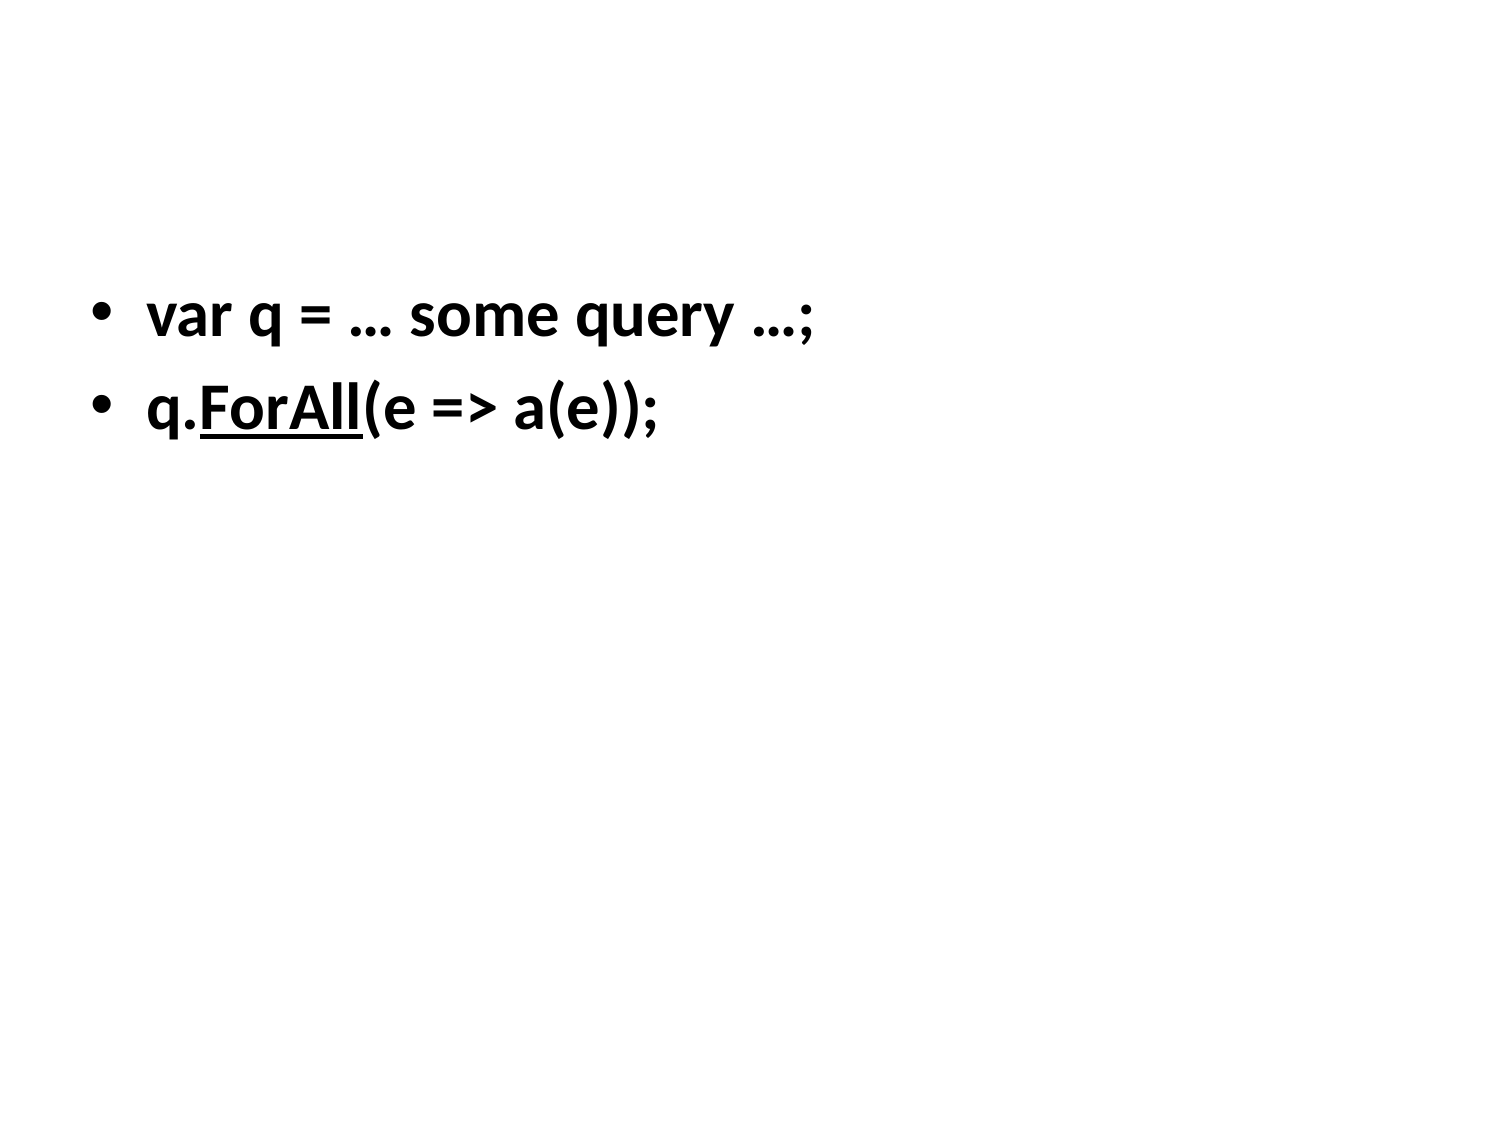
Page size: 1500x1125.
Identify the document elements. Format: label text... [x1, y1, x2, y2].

list var q = … some query …; q.ForAll(e => a(e)); [75, 262, 1425, 1005]
